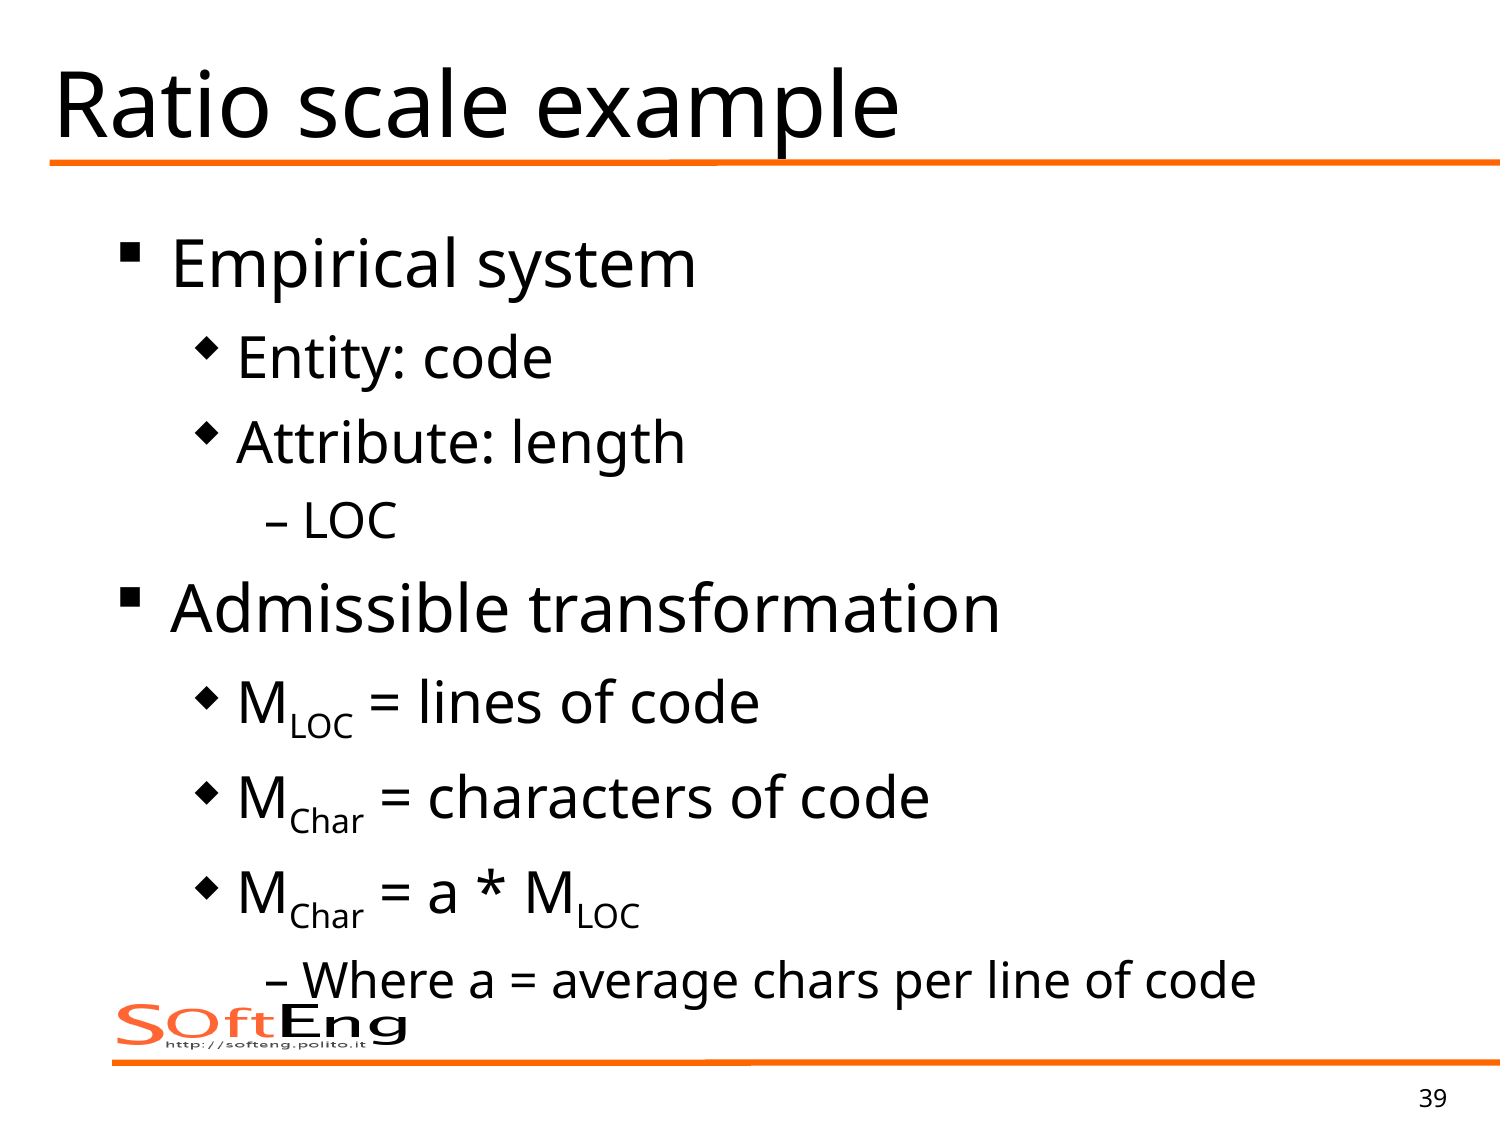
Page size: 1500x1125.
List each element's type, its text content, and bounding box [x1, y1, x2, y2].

slide_number 39 [1237, 1074, 1463, 1125]
title Ratio scale example [37, 0, 1450, 218]
list Empirical system Entity: code Attribute: length LOC Admissible transformation MLOC = lines of code MChar = characters of code MChar = a * MLOC Where a = average chars per line of code [99, 212, 1450, 1000]
picture [112, 1000, 413, 1056]
